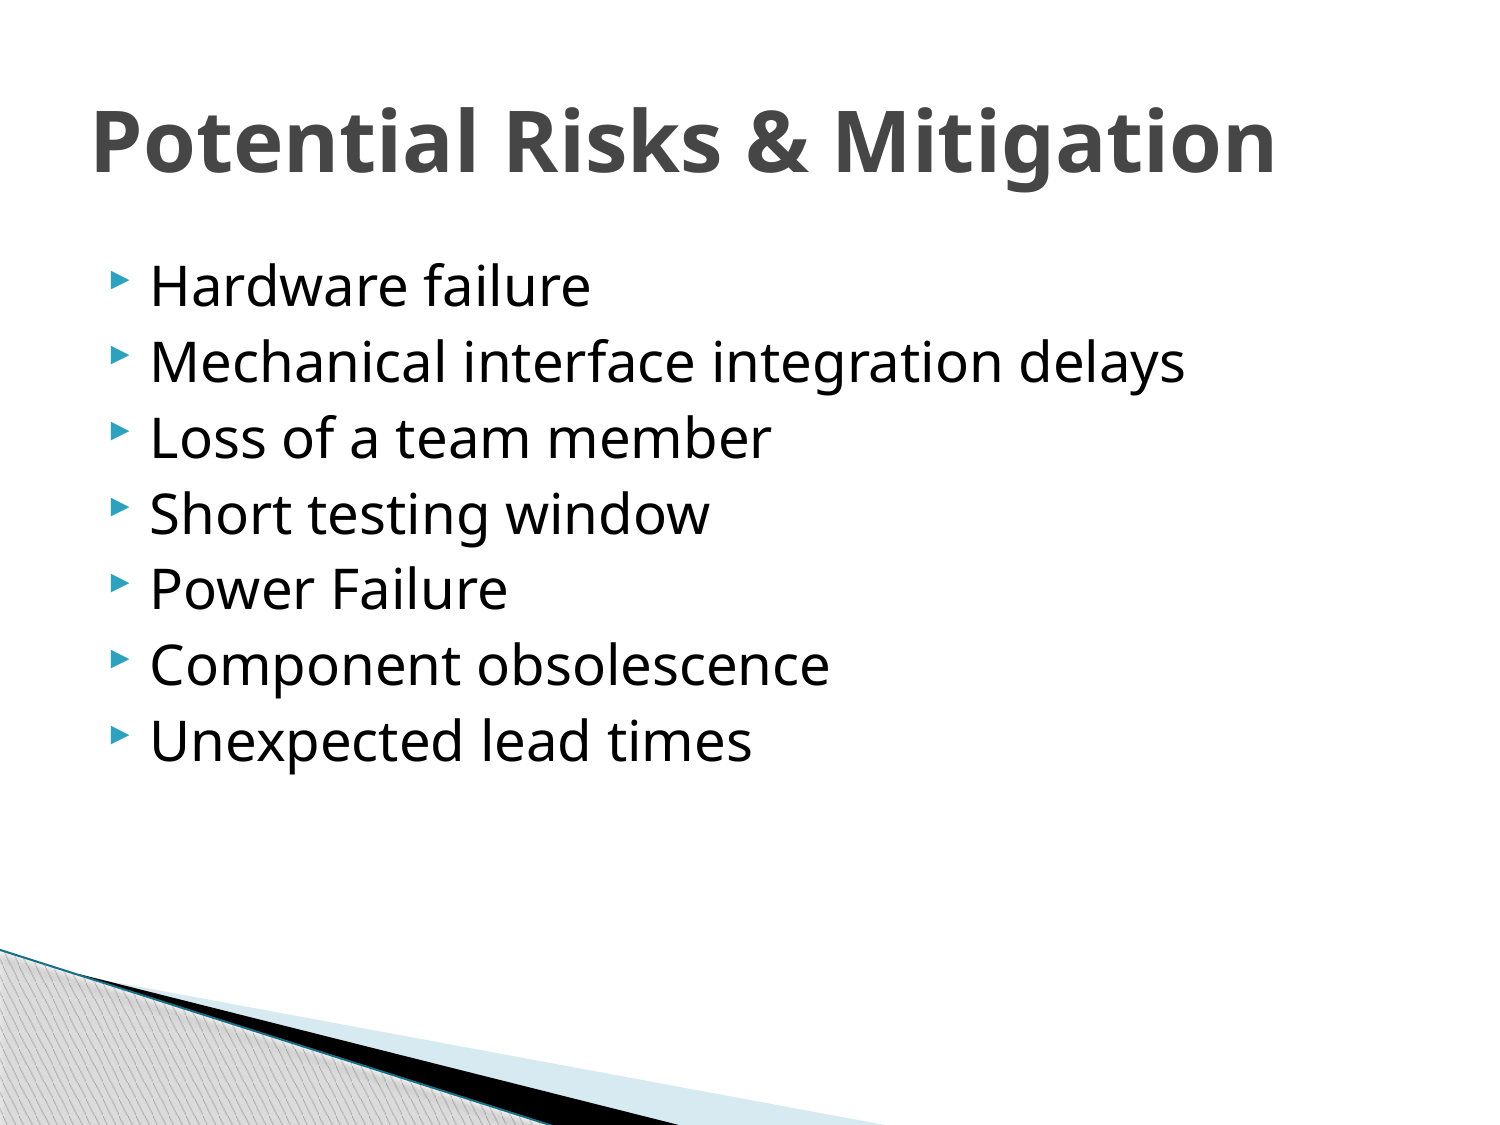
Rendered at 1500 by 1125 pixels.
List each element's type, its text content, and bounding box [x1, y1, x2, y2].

title Potential Risks & Mitigation [75, 45, 1425, 233]
list Hardware failure Mechanical interface integration delays Loss of a team member Short testing window Power Failure Component obsolescence Unexpected lead times [75, 243, 1425, 986]
